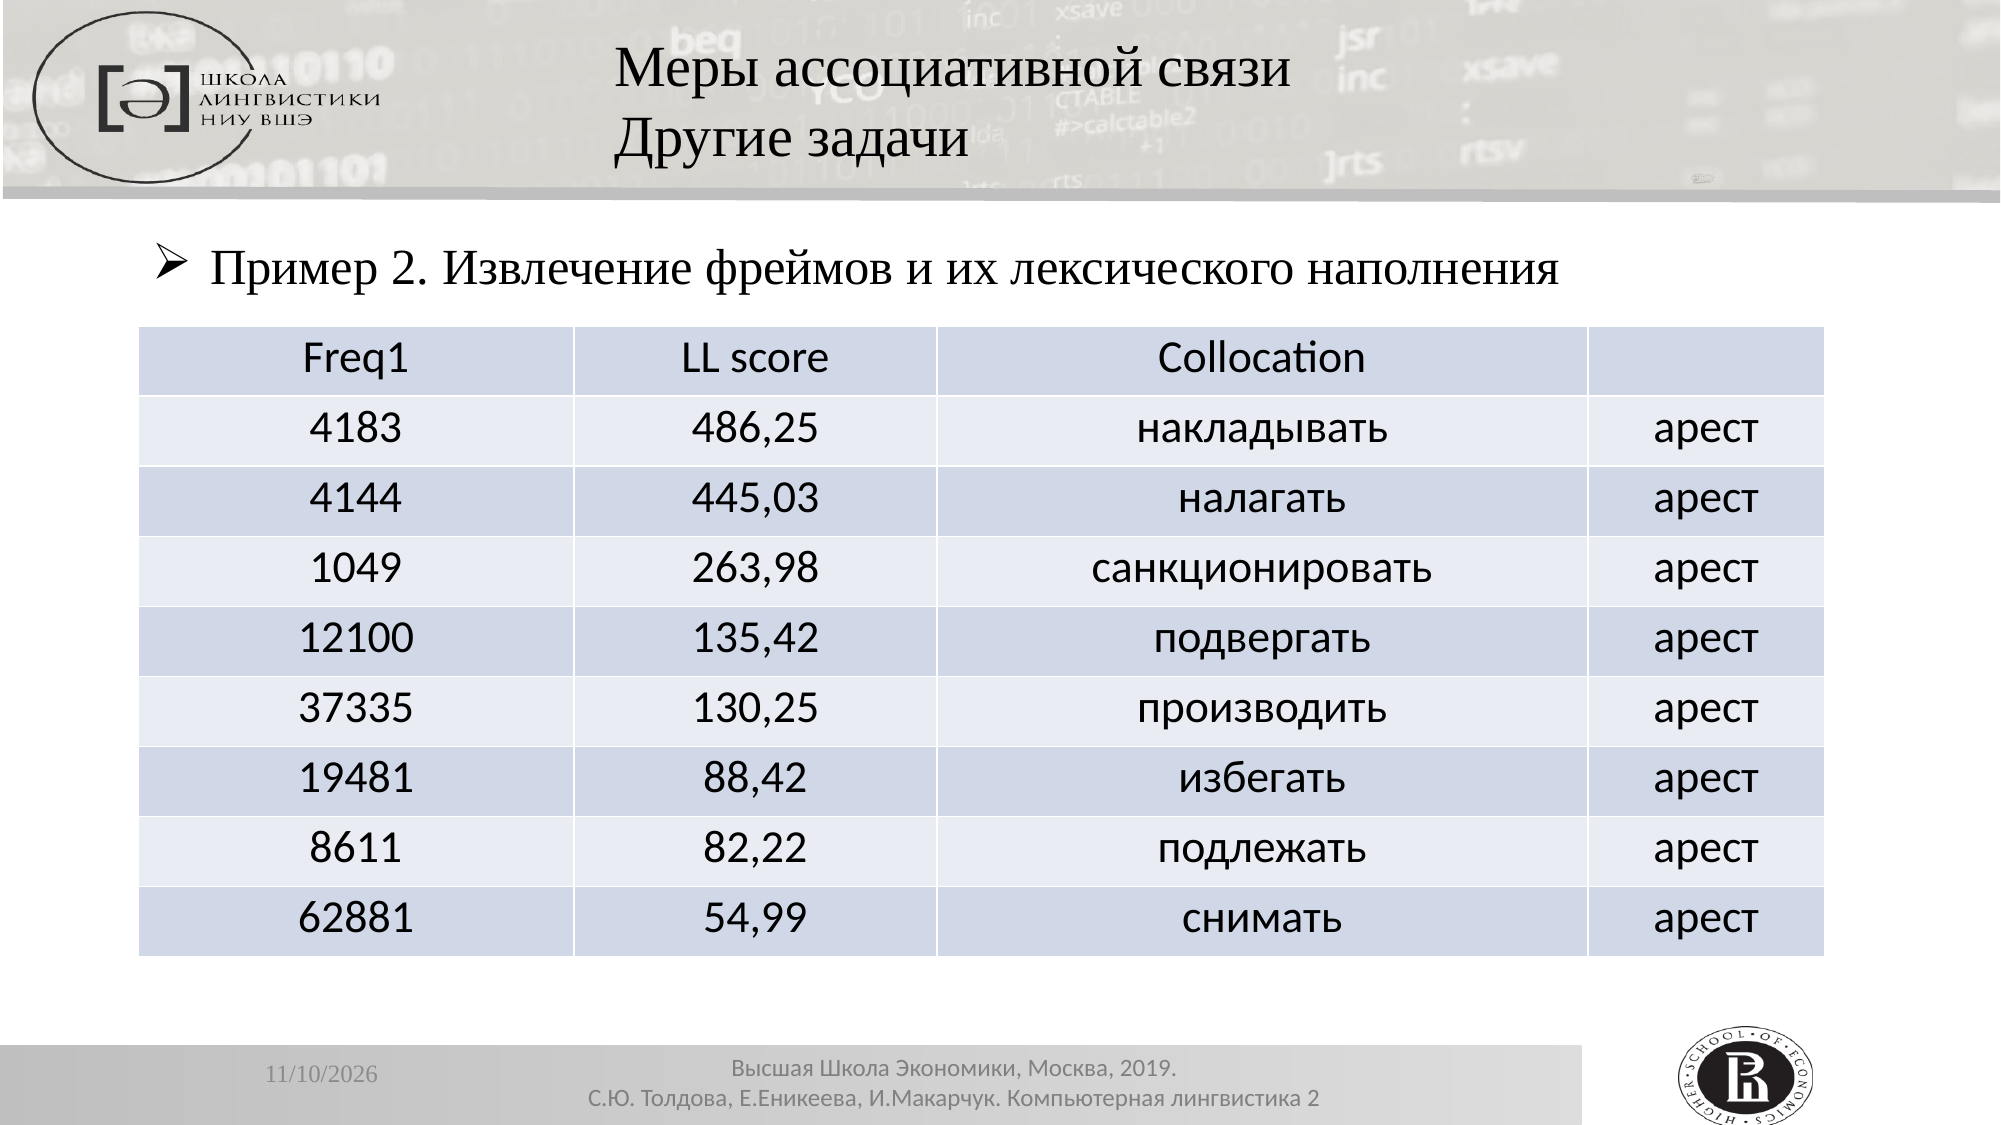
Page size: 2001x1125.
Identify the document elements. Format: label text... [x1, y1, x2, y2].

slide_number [249, 1042, 600, 1103]
table_cell 263,98 [575, 537, 936, 606]
table_cell налагать [938, 467, 1587, 536]
table_cell 4183 [139, 397, 573, 465]
table_cell арест [1589, 677, 1824, 746]
list Пример 2. Извлечение фреймов и их лексического наполнения [137, 231, 1668, 304]
table_cell 135,42 [575, 607, 936, 676]
table_cell арест [1589, 397, 1824, 465]
table_cell 4144 [139, 467, 573, 536]
table_cell производить [938, 677, 1587, 746]
table_cell 82,22 [575, 817, 936, 886]
table_cell 1049 [139, 537, 573, 606]
table_header Collocation [938, 327, 1587, 395]
table_cell арест [1589, 747, 1824, 816]
table_cell 445,03 [575, 467, 936, 536]
table_cell арест [1589, 467, 1824, 536]
picture [1678, 1026, 1813, 1125]
table_cell 54,99 [575, 887, 936, 956]
table_cell снимать [938, 887, 1587, 956]
table_header LL score [575, 327, 936, 395]
table_header [1589, 327, 1824, 395]
table_cell 486,25 [575, 397, 936, 465]
table_cell 8611 [139, 817, 573, 886]
table_cell 12100 [139, 607, 573, 676]
table_cell 19481 [139, 747, 573, 816]
table_cell арест [1589, 607, 1824, 676]
table_cell подлежать [938, 817, 1587, 886]
table_cell 37335 [139, 677, 573, 746]
table_cell накладывать [938, 397, 1587, 465]
picture [27, 7, 380, 187]
table_cell 130,25 [575, 677, 936, 746]
table_cell арест [1589, 817, 1824, 886]
table_cell 62881 [139, 887, 573, 956]
text_box Меры ассоциативной связи Другие задачи [599, 20, 1475, 176]
table_header Freq1 [139, 327, 573, 395]
table_cell санкционировать [938, 537, 1587, 606]
table_cell арест [1589, 537, 1824, 606]
table_cell 88,42 [575, 747, 936, 816]
table_cell арест [1589, 887, 1824, 956]
table_cell подвергать [938, 607, 1587, 676]
table_cell избегать [938, 747, 1587, 816]
